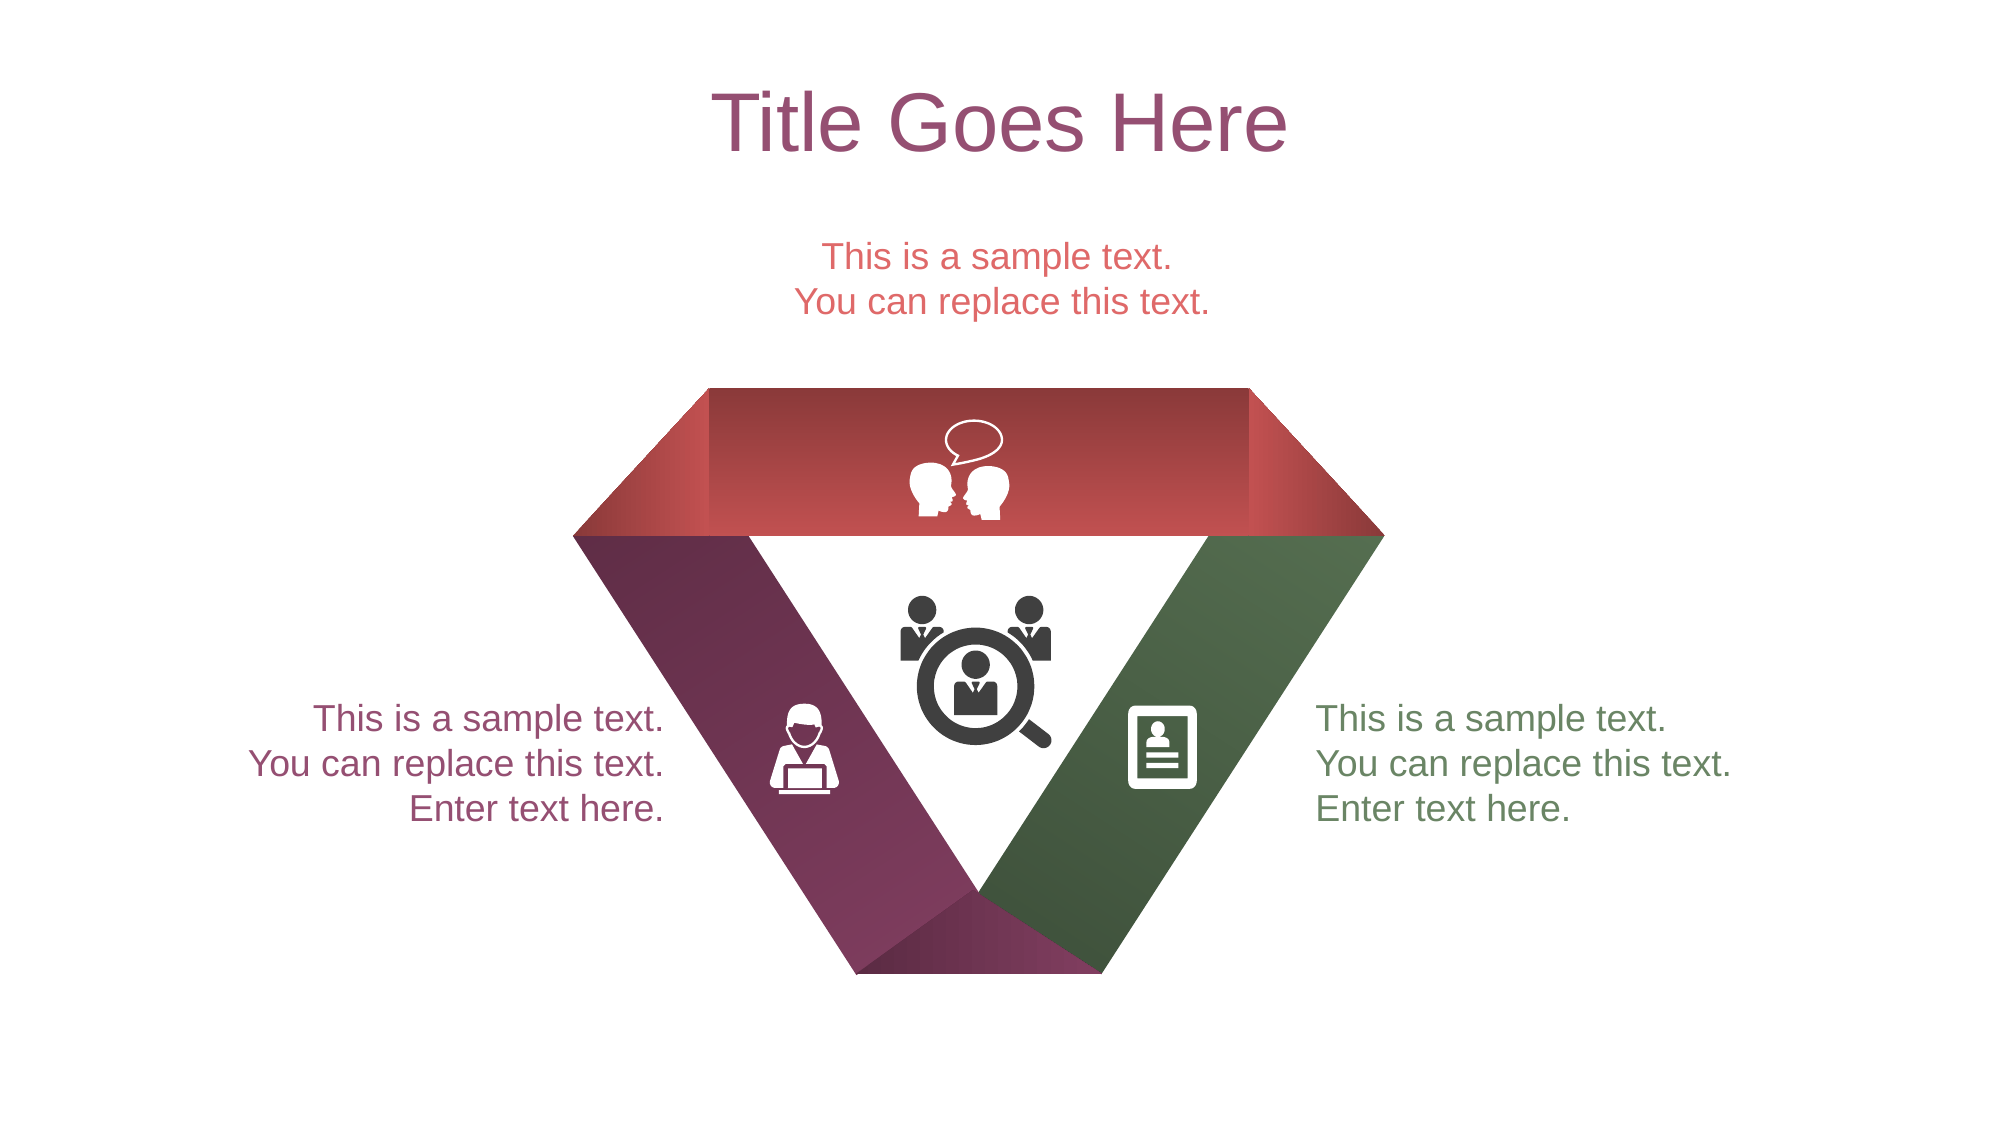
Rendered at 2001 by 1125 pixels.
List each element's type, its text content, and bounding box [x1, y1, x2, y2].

text_box Title Goes Here [73, 60, 1927, 176]
text_box [1128, 705, 1197, 789]
text_box [1103, 536, 1386, 974]
text_box This is a sample text. You can replace this text. Enter text here. [221, 686, 680, 837]
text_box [769, 703, 840, 795]
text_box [572, 388, 1386, 536]
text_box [900, 595, 1052, 749]
text_box This is a sample text. You can replace this text. [521, 224, 1473, 330]
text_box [909, 419, 1010, 520]
text_box This is a sample text. You can replace this text. Enter text here. [1300, 686, 1759, 837]
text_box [702, 536, 1103, 977]
